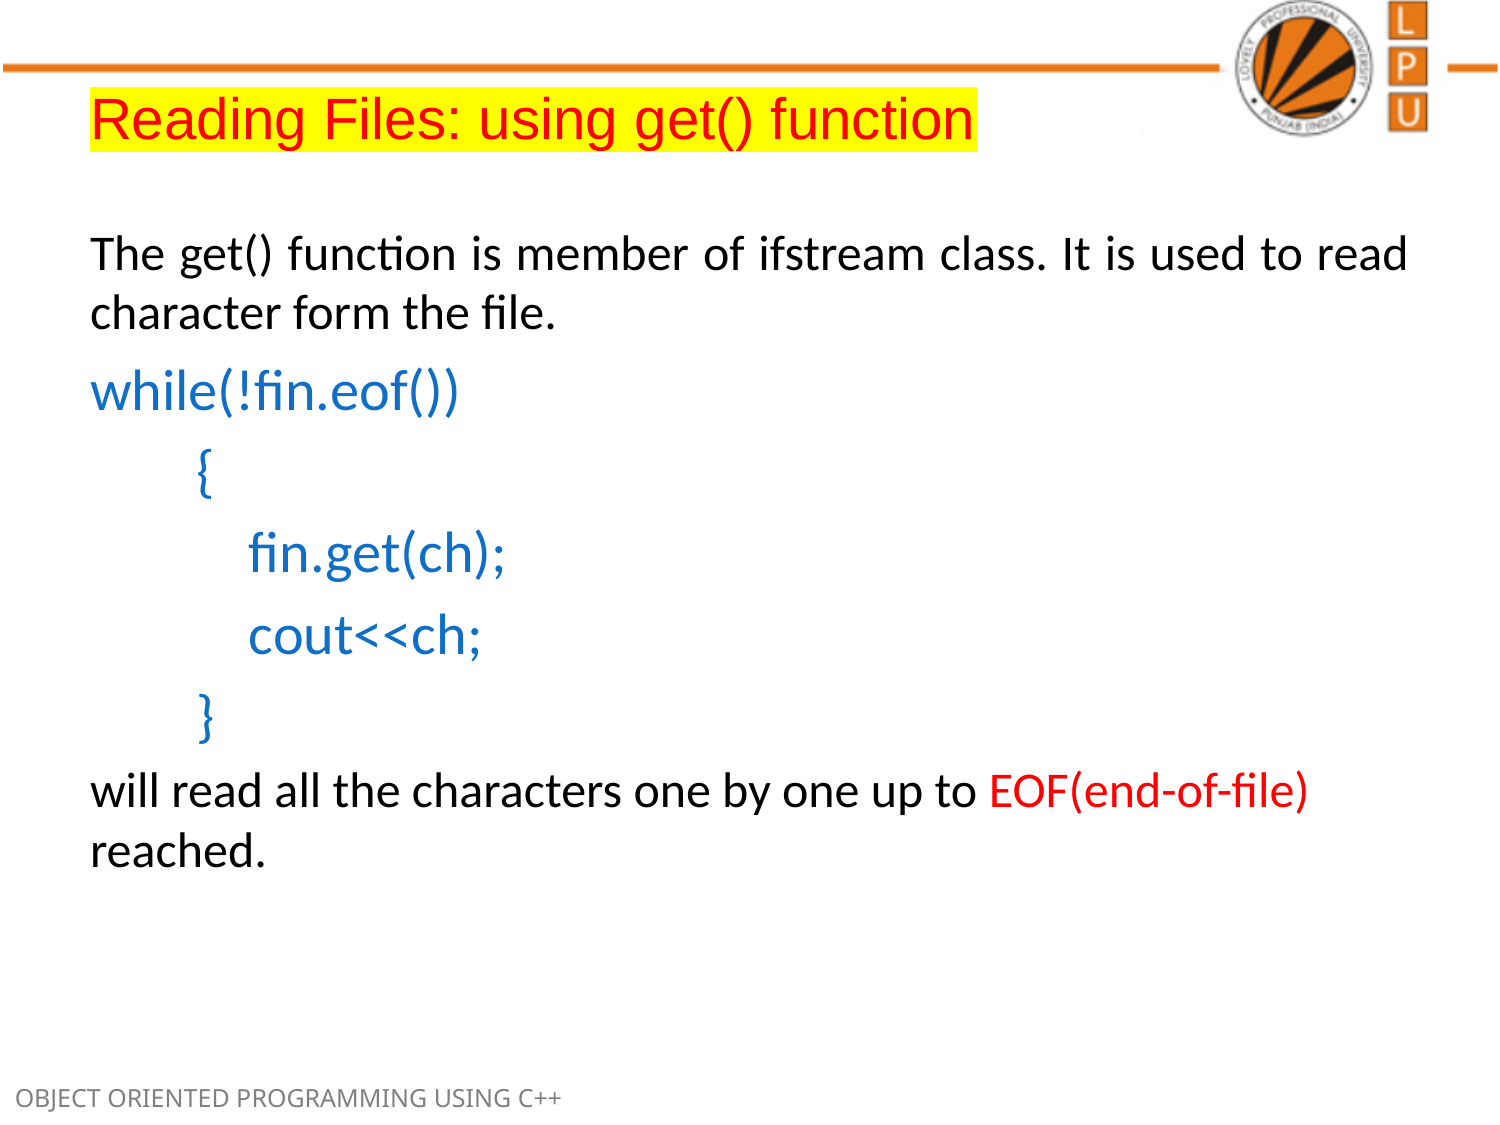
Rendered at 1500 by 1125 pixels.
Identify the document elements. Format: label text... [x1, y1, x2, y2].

list The get() function is member of ifstream class. It is used to read character form the file. while(!fin.eof()) { fin.get(ch); cout<<ch; } will read all the characters one by one up to EOF(end-of-file) reached. [75, 212, 1425, 1005]
title Reading Files: using get() function [75, 45, 1425, 188]
picture [3, 0, 1500, 155]
